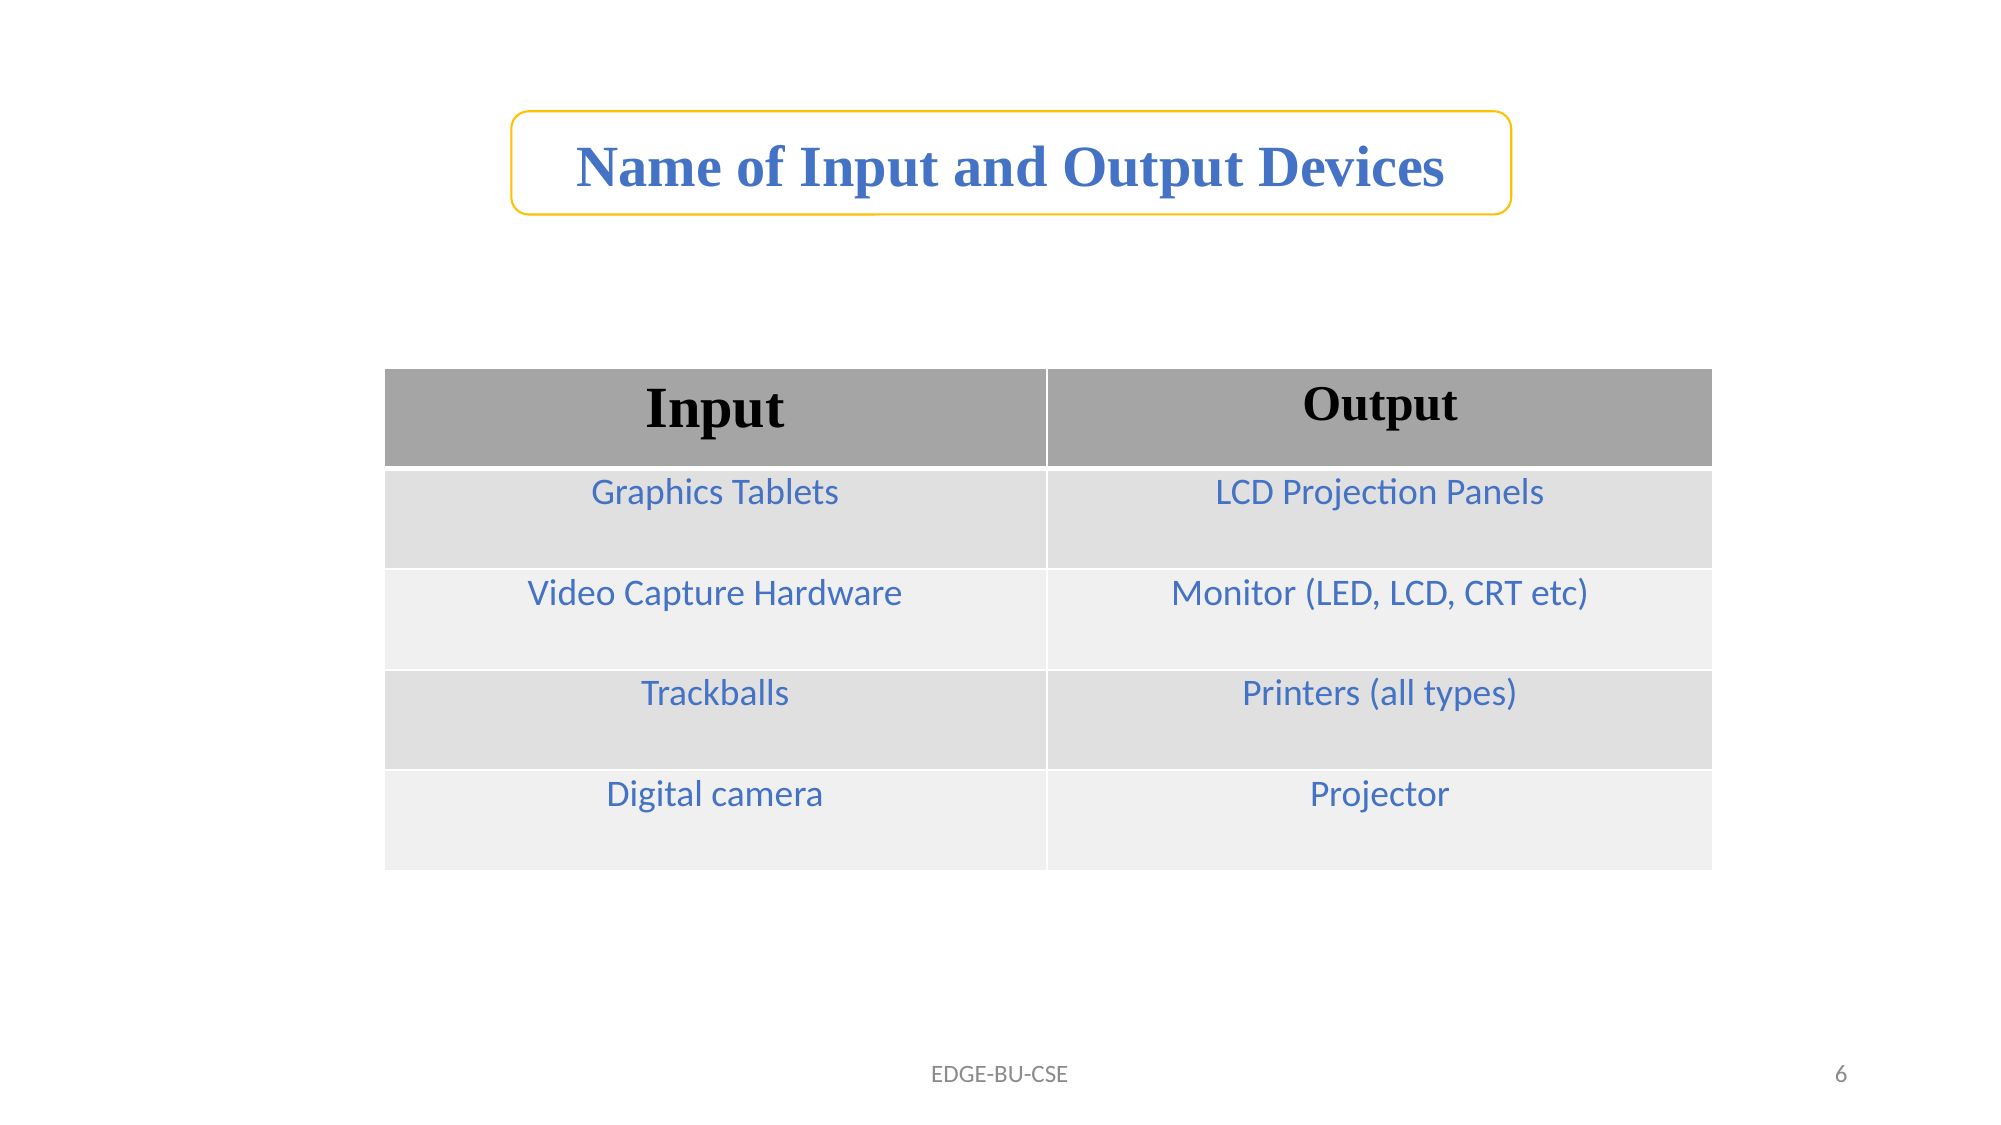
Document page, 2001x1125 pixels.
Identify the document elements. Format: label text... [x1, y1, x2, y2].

table_cell Video Capture Hardware [385, 570, 1046, 669]
slide_number 6 [1412, 1042, 1863, 1103]
table_cell Projector [1048, 771, 1712, 870]
table_cell Digital camera [385, 771, 1046, 870]
text_box Name of Input and Output Devices [510, 110, 1513, 216]
table_cell Printers (all types) [1048, 671, 1712, 769]
table_cell Graphics Tablets [385, 471, 1046, 568]
table_cell Monitor (LED, LCD, CRT etc) [1048, 570, 1712, 669]
table_header Input [385, 369, 1046, 466]
table_header Output [1048, 369, 1712, 466]
table_cell Trackballs [385, 671, 1046, 769]
table_cell LCD Projection Panels [1048, 471, 1712, 568]
footer EDGE-BU-CSE [662, 1042, 1338, 1103]
